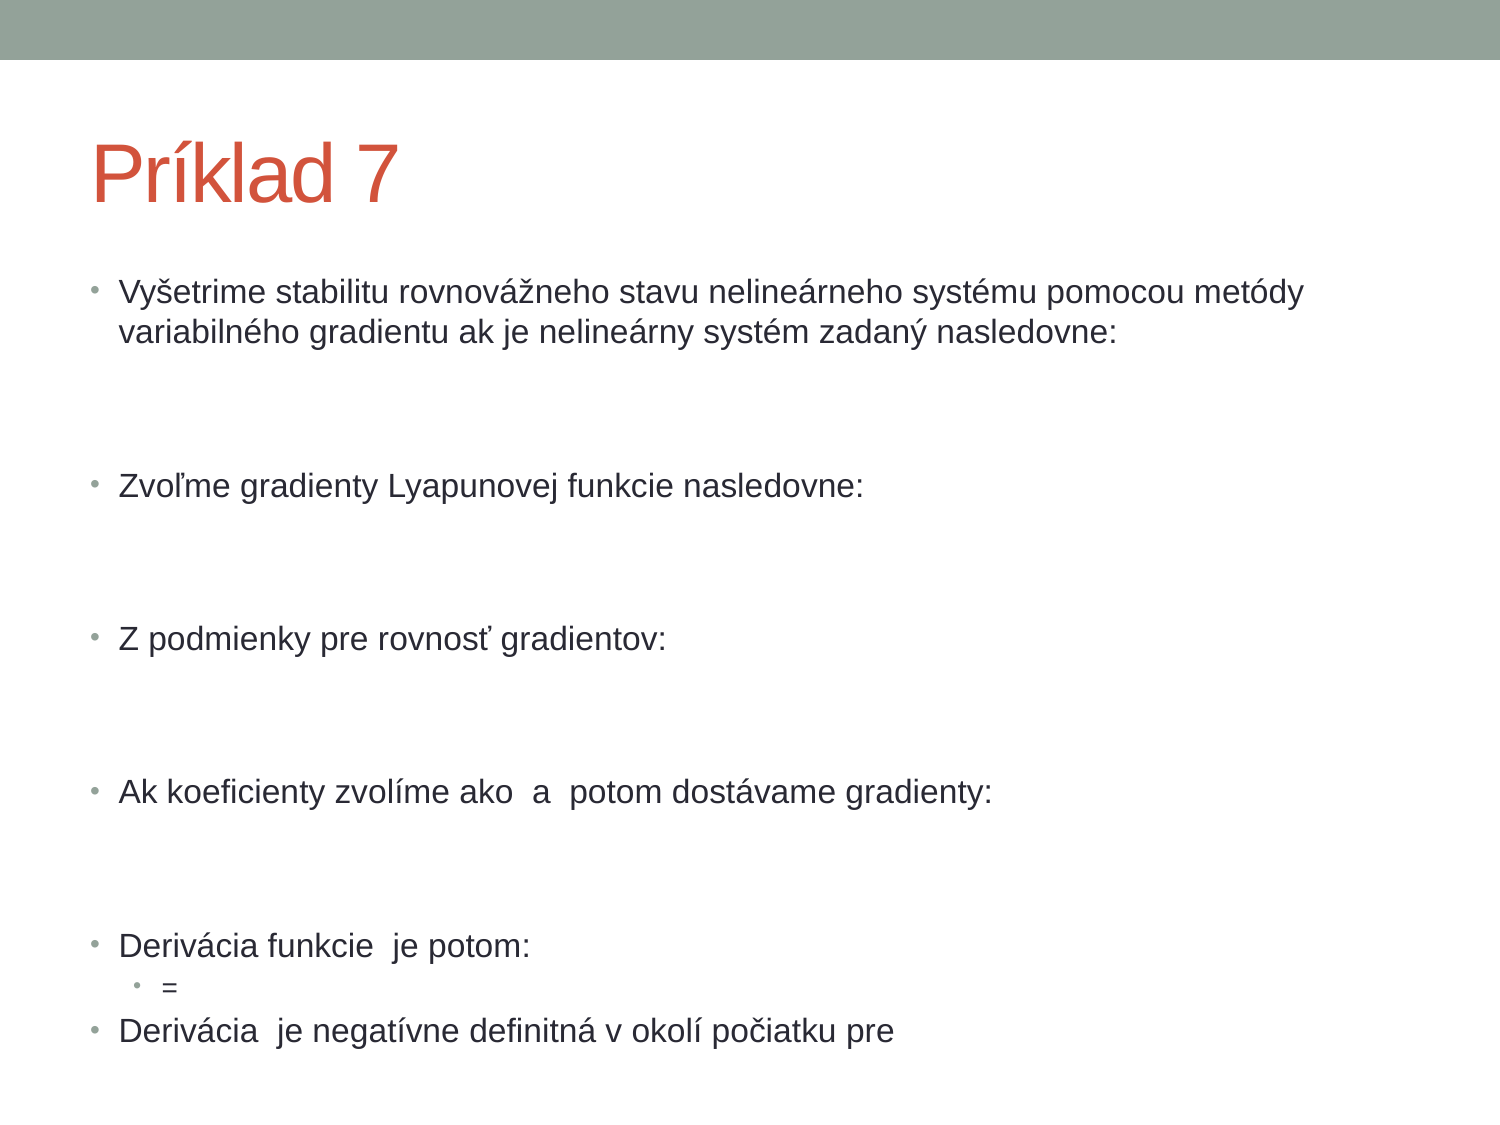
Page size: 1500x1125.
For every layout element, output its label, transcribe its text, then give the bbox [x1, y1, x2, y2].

title Príklad 7 [75, 87, 1425, 250]
